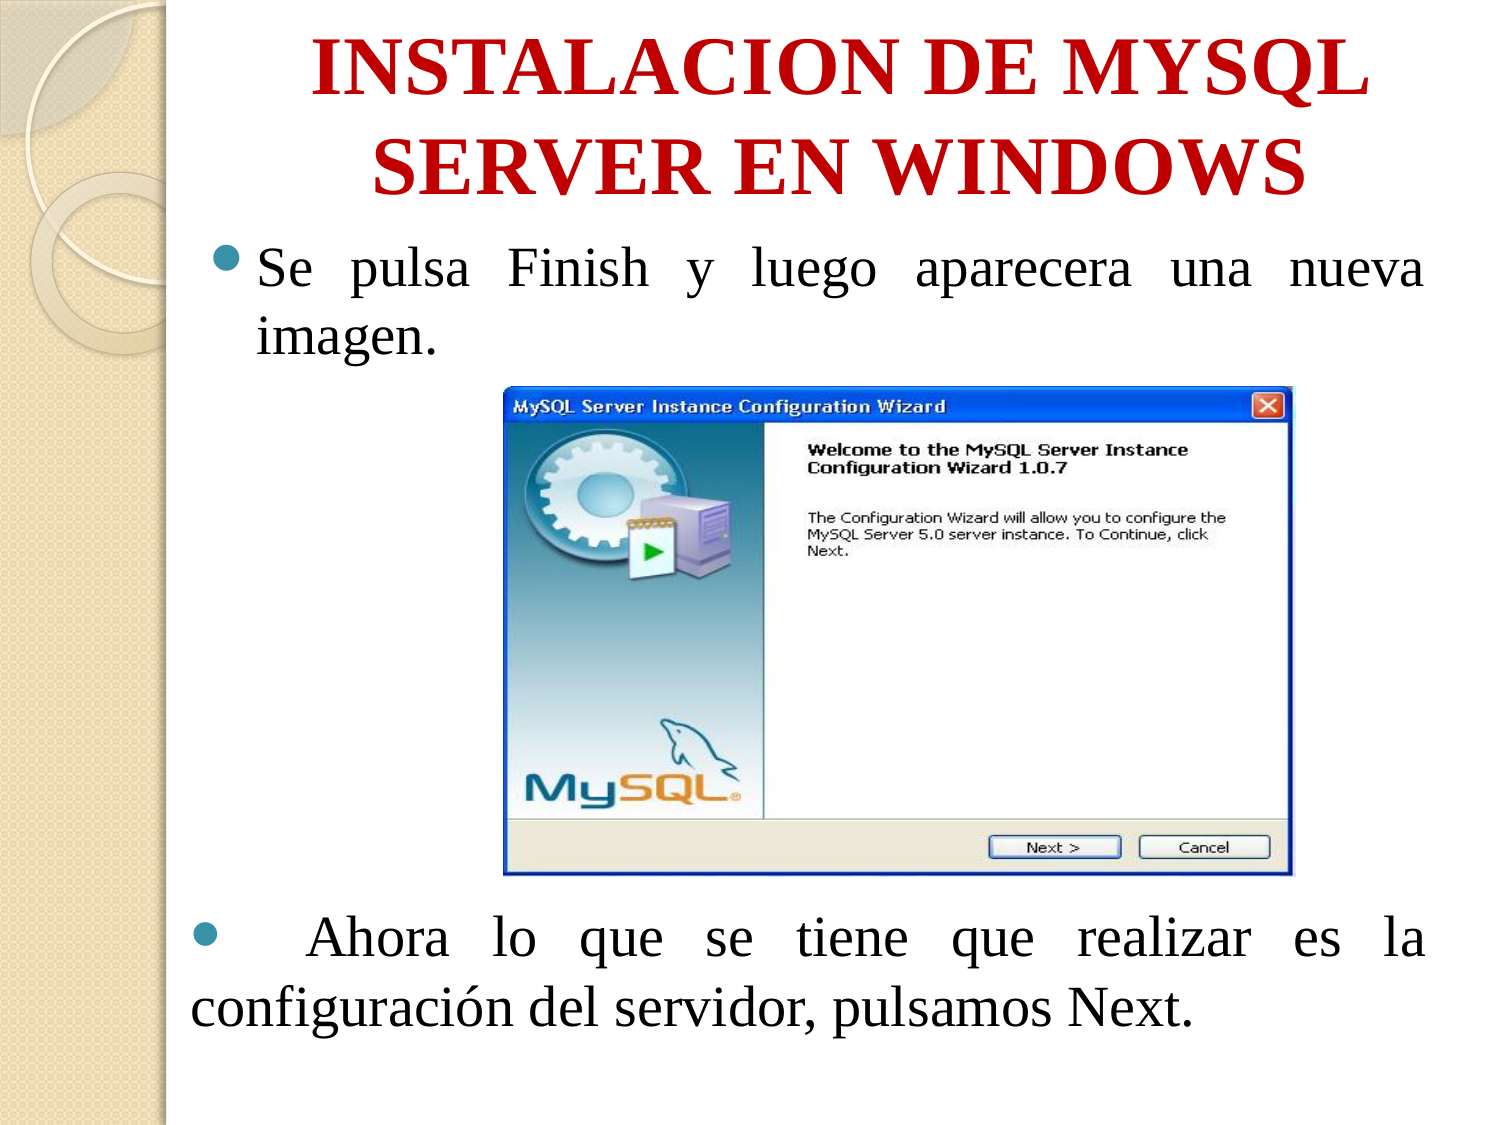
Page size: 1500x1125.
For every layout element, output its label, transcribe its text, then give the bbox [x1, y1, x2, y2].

picture [503, 386, 1296, 877]
text_box Ahora lo que se tiene que realizar es la configuración del servidor, pulsamos Next. [175, 890, 1442, 1046]
list Se pulsa Finish y luego aparecera una nueva imagen. [187, 222, 1442, 375]
text_box INSTALACION DE MYSQL SERVER EN WINDOWS [185, 3, 1494, 219]
